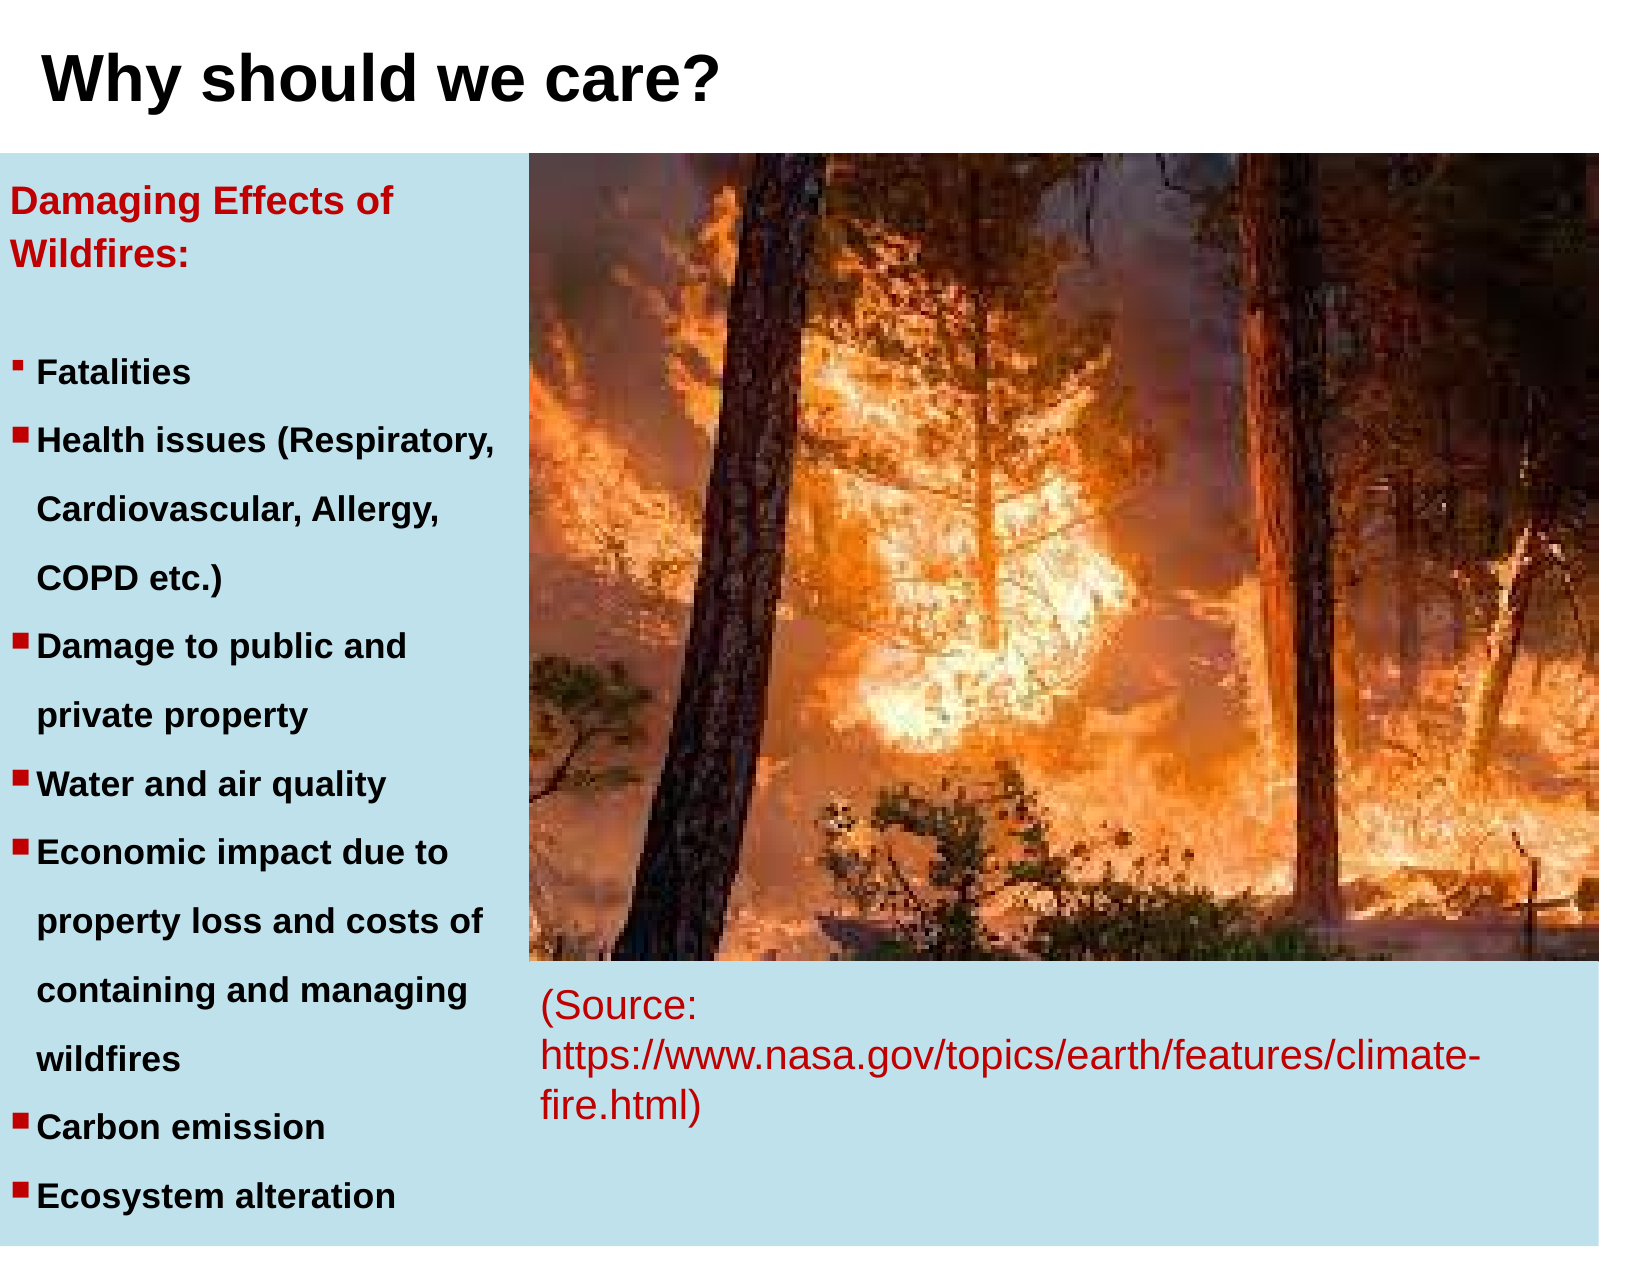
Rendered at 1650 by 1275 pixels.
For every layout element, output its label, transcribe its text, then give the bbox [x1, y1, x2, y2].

text_box Why should we care? [26, 27, 738, 123]
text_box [0, 153, 1599, 1247]
